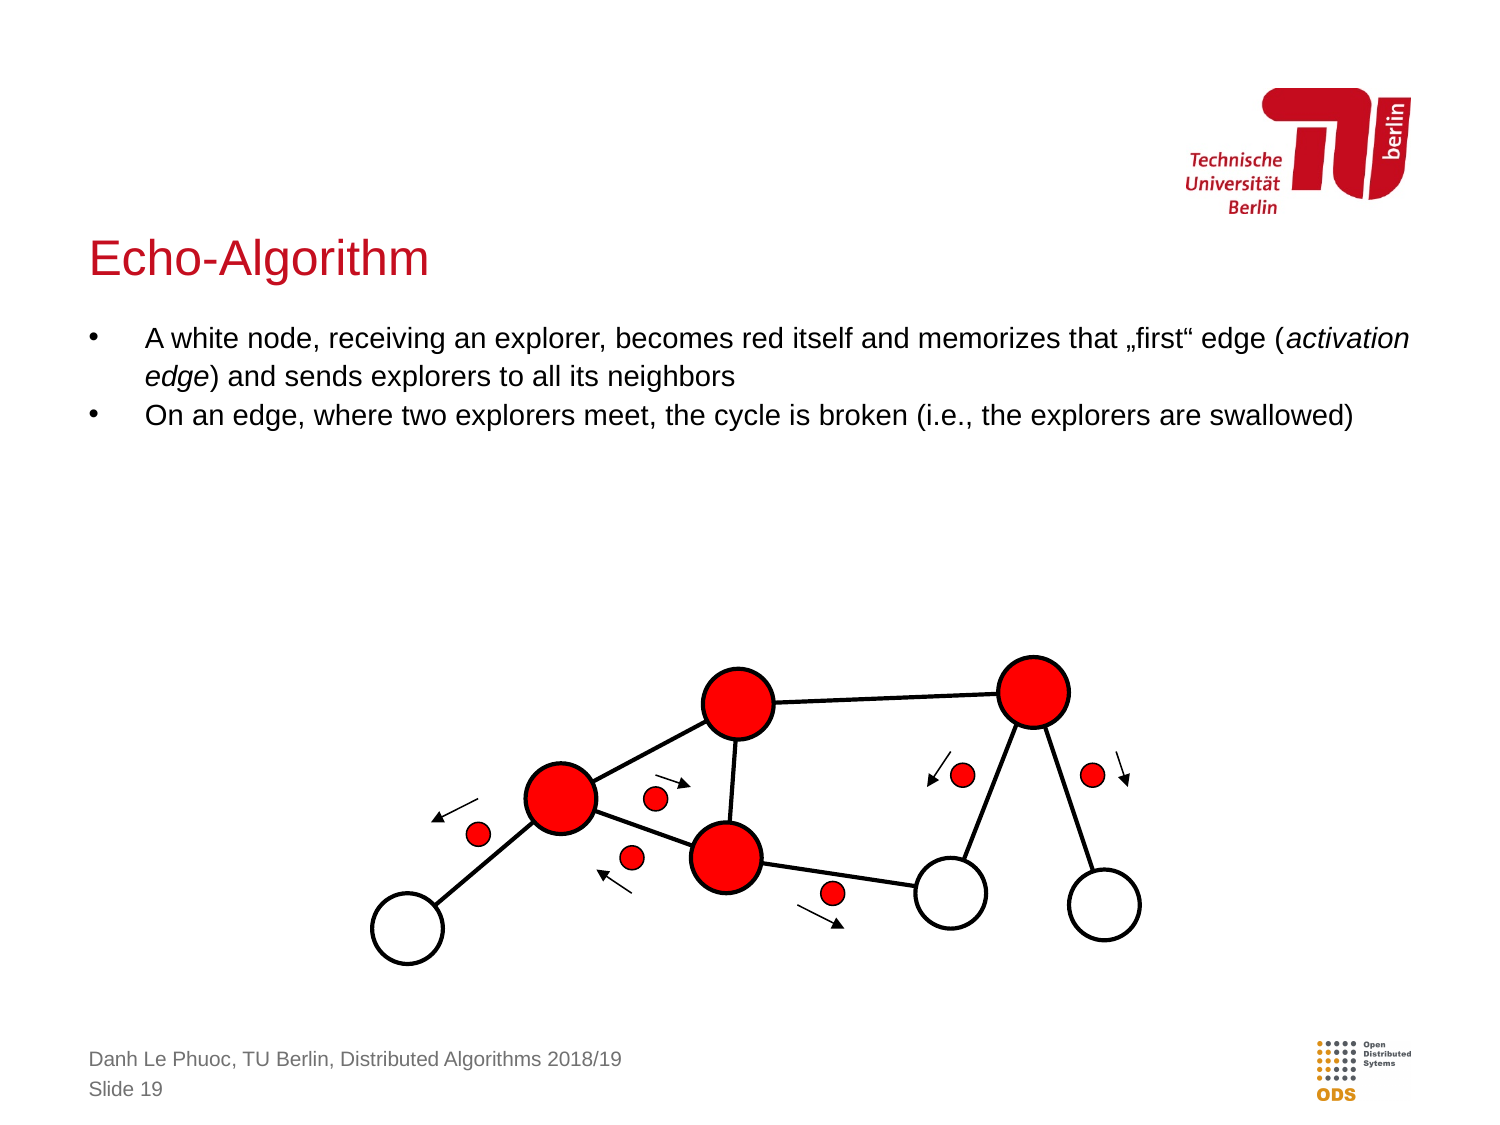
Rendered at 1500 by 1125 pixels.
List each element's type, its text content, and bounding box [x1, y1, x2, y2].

list A white node, receiving an explorer, becomes red itself and memorizes that „first“ edge (activation edge) and sends explorers to all its neighbors On an edge, where two explorers meet, the cycle is broken (i.e., the explorers are swallowed) [88, 315, 1411, 983]
slide_number Slide 19 [88, 1075, 1176, 1101]
title Echo-Algorithm [88, 222, 1411, 286]
picture [1186, 88, 1411, 214]
picture [1317, 1041, 1411, 1101]
footer Danh Le Phuoc, TU Berlin, Distributed Algorithms 2018/19 [88, 1045, 1176, 1071]
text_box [371, 656, 1140, 965]
